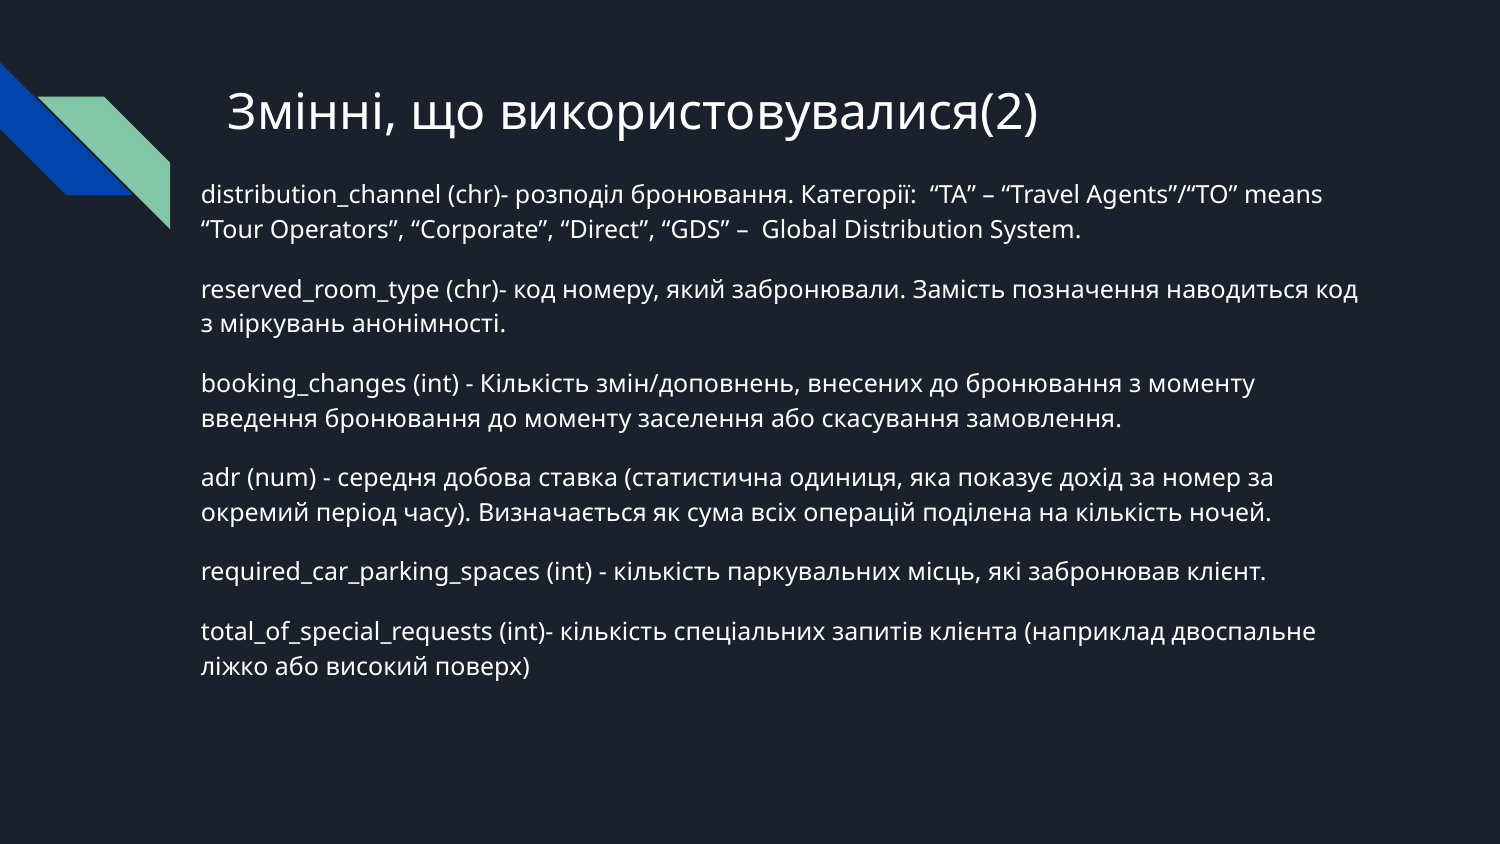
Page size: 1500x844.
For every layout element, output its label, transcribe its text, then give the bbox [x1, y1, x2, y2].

list distribution_channel (chr)- розподіл бронювання. Категорії: “TA” – “Travel Agents”/“TO” means “Tour Operators”, “Corporate”, “Direct”, “GDS” – Global Distribution System. reserved_room_type (chr)- код номеру, який забронювали. Замість позначення наводиться код з міркувань анонімності. booking_changes (int) - Кількість змін/доповнень, внесених до бронювання з моменту введення бронювання до моменту заселення або скасування замовлення. adr (num) - середня добова ставка (статистична одиниця, яка показує дохід за номер за окремий період часу). Визначається як сума всіх операцій поділена на кількість ночей. required_car_parking_spaces (int) - кількість паркувальних місць, які забронював клієнт. total_of_special_requests (int)- кількість спеціальних запитів клієнта (наприклад двоспальне ліжко або високий поверх) [185, 159, 1389, 735]
title Змінні, що використовувалися(2) [212, 64, 1368, 159]
